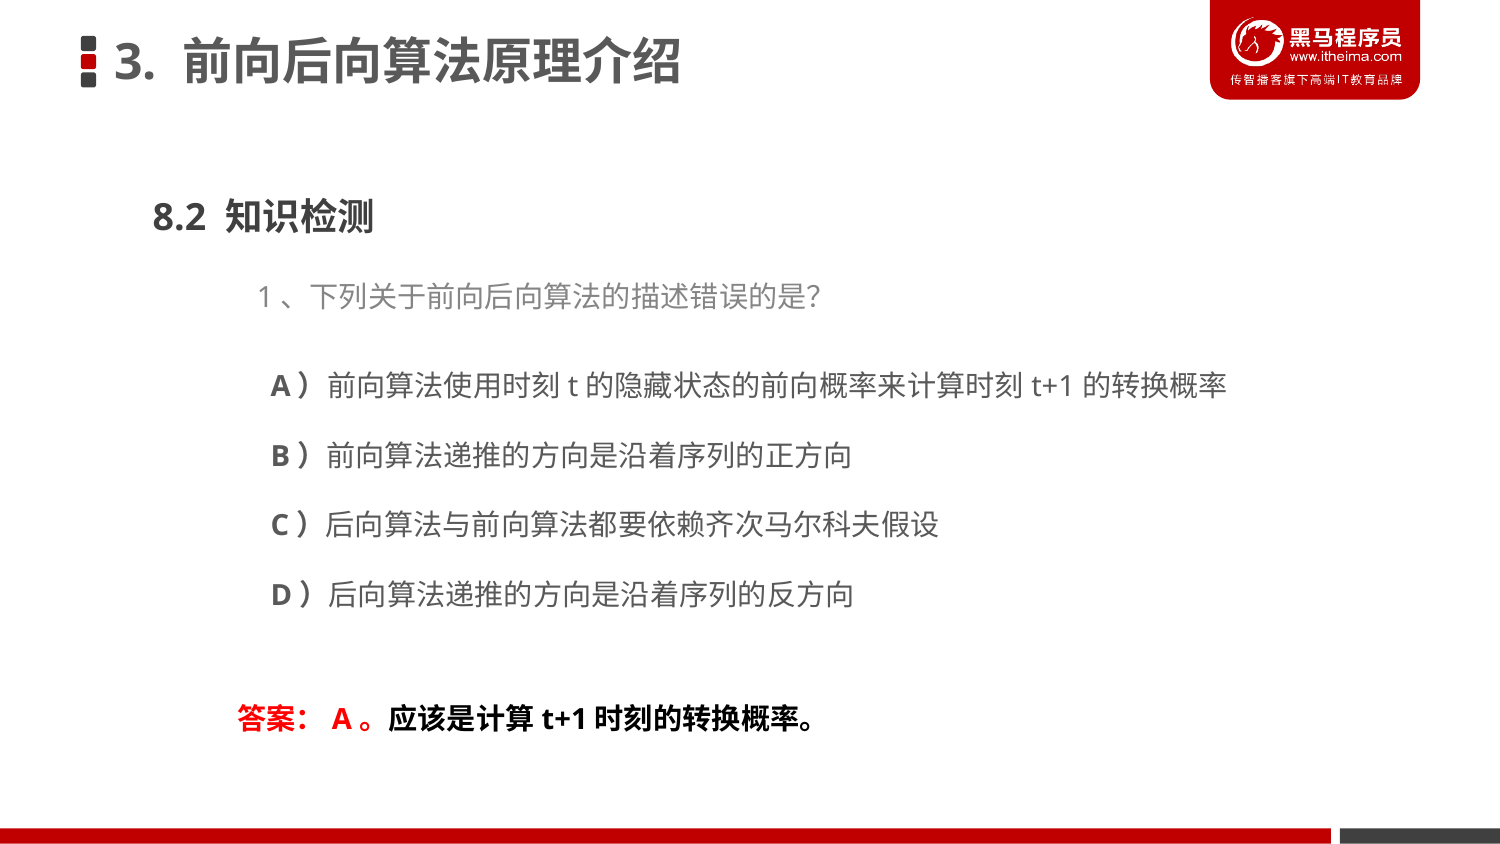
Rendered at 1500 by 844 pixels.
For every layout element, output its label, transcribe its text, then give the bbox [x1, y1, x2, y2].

text_box 3. 前向后向算法原理介绍 [103, 0, 987, 130]
text_box 1、下列关于前向后向算法的描述错误的是？ [242, 260, 1093, 322]
text_box 答案：A。应该是计算t+1时刻的转换概率。 [222, 693, 844, 744]
picture [1212, 8, 1421, 94]
text_box A）前向算法使用时刻t的隐藏状态的前向概率来计算时刻t+1的转换概率 B）前向算法递推的方向是沿着序列的正方向 C）后向算法与前向算法都要依赖齐次马尔科夫假设 D）后向算法递推的方向是沿着序列的反方向 [255, 359, 1244, 619]
text_box 8.2 知识检测 [138, 185, 715, 246]
